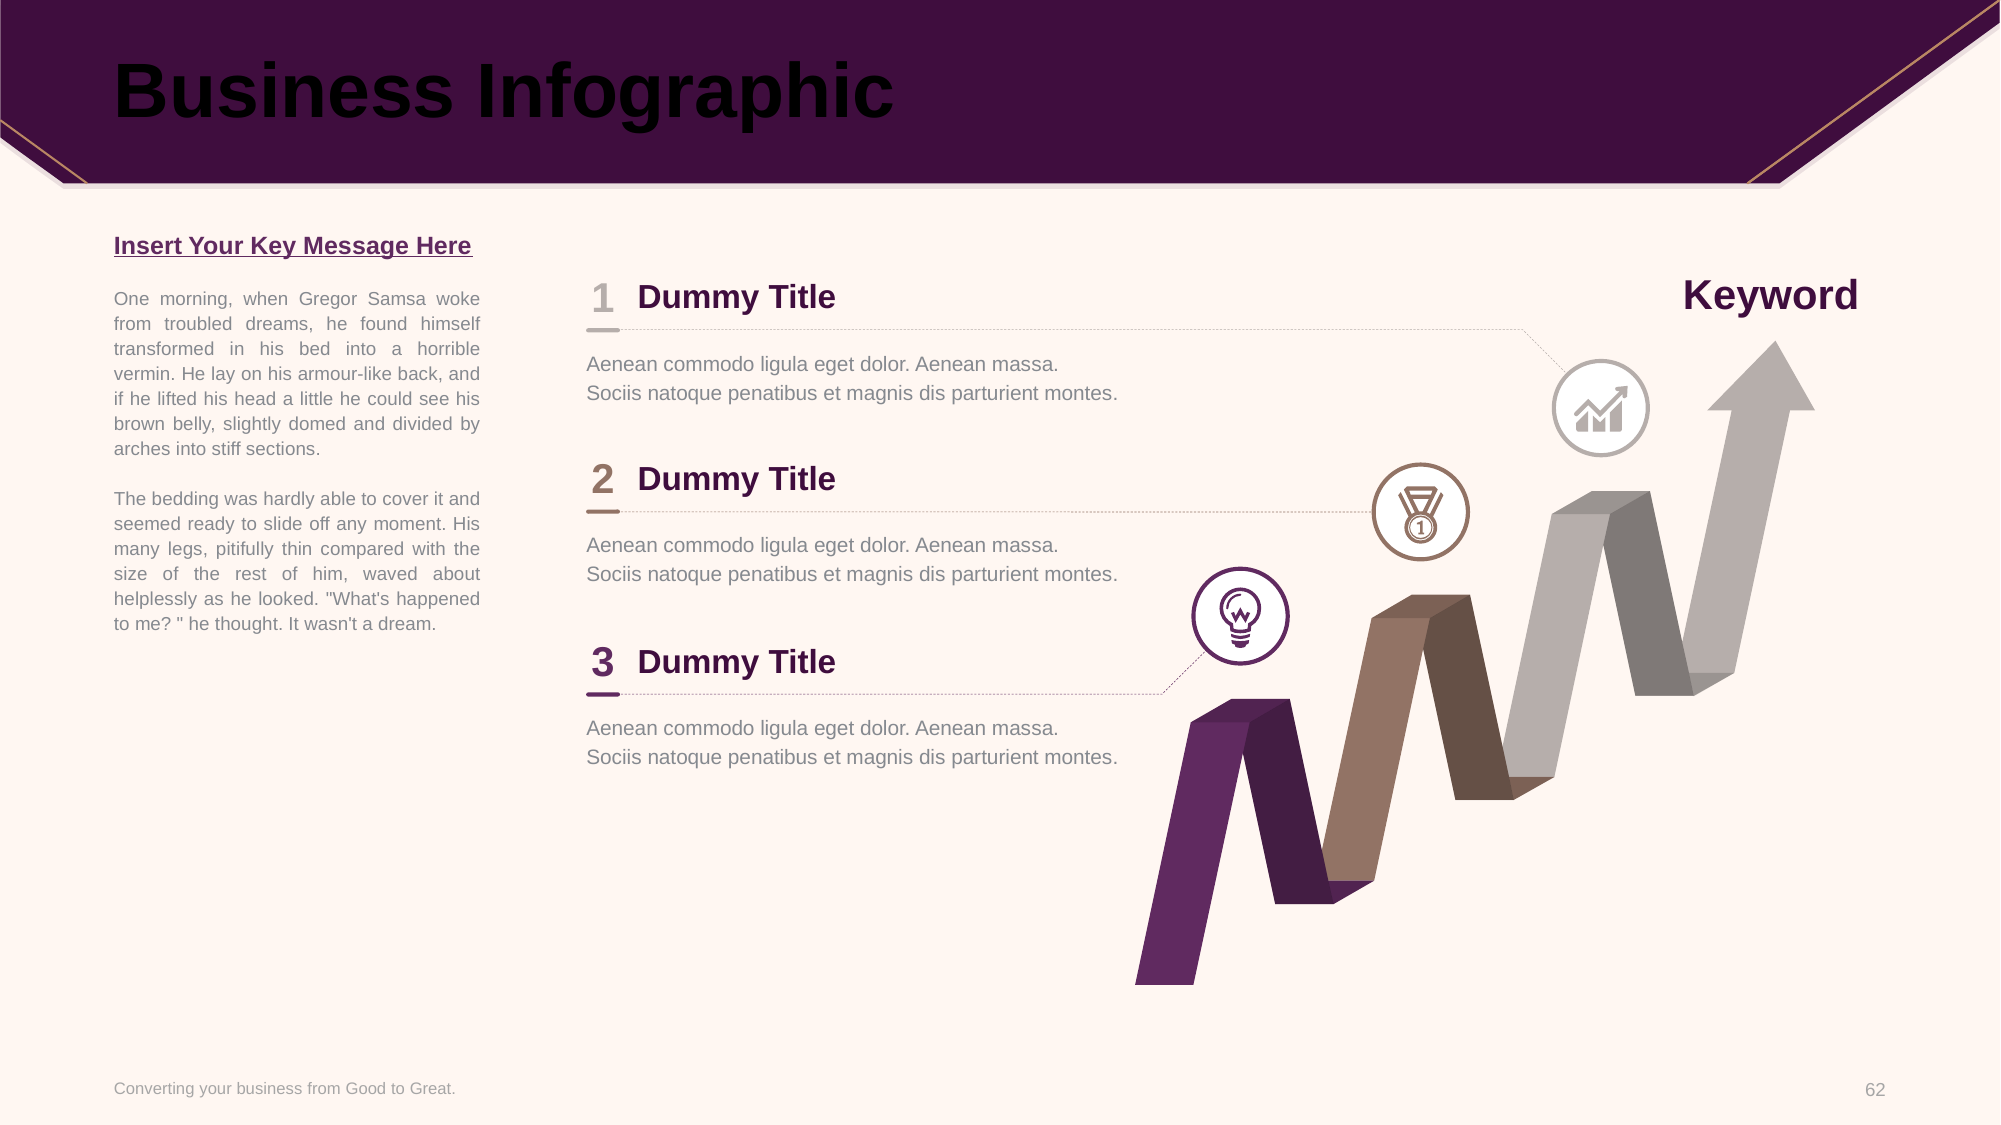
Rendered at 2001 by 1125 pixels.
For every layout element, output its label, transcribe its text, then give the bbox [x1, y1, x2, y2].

list Insert Your Key Message Here One morning, when Gregor Samsa woke from troubled dreams, he found himself transformed in his bed into a horrible vermin. He lay on his armour-like back, and if he lifted his head a little he could see his brown belly, slightly domed and divided by arches into stiff sections. The bedding was hardly able to cover it and seemed ready to slide off any moment. His many legs, pitifully thin compared with the size of the rest of him, waved about helplessly as he looked. "What's happened to me? " he thought. It wasn't a dream. [114, 234, 481, 1014]
title Business Infographic [114, 5, 1886, 181]
slide_number 62 [1791, 1069, 1886, 1109]
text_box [586, 268, 1888, 985]
footer Converting your business from Good to Great. [114, 1068, 899, 1108]
